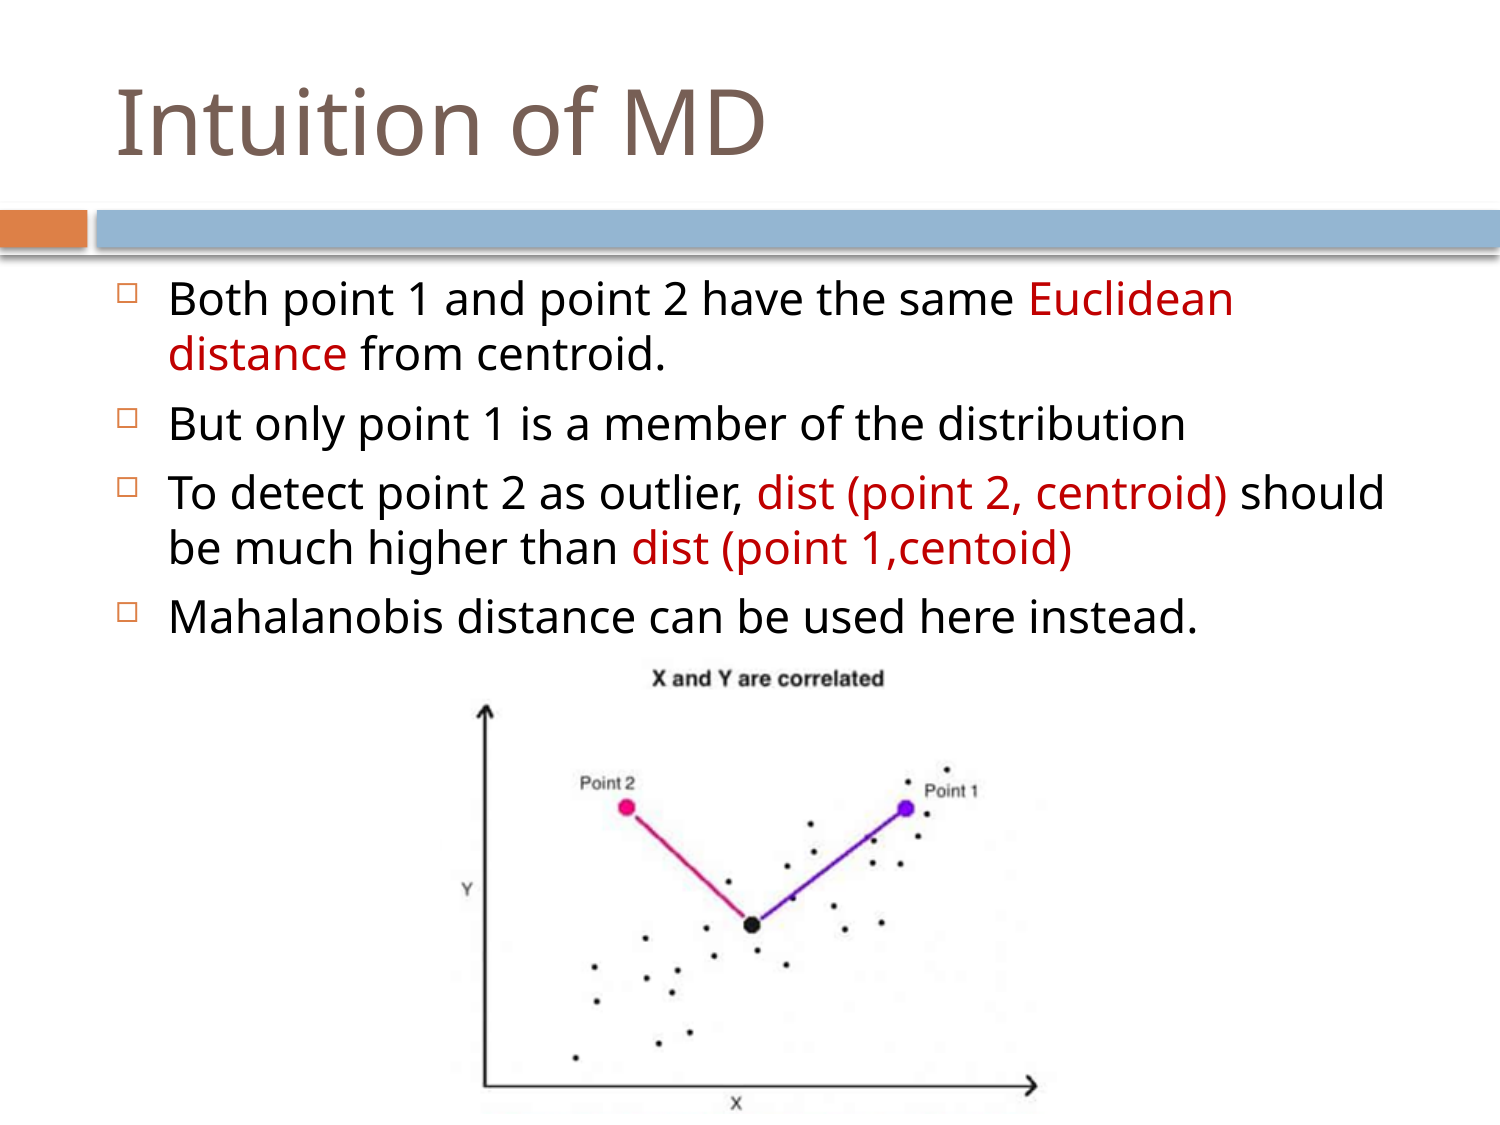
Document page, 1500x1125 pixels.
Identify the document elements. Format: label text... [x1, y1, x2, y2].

list Both point 1 and point 2 have the same Euclidean distance from centroid. But only point 1 is a member of the distribution To detect point 2 as outlier, dist (point 2, centroid) should be much higher than dist (point 1,centoid) Mahalanobis distance can be used here instead. [100, 262, 1438, 1000]
picture [440, 649, 1060, 1115]
title Intuition of MD [100, 37, 1438, 200]
